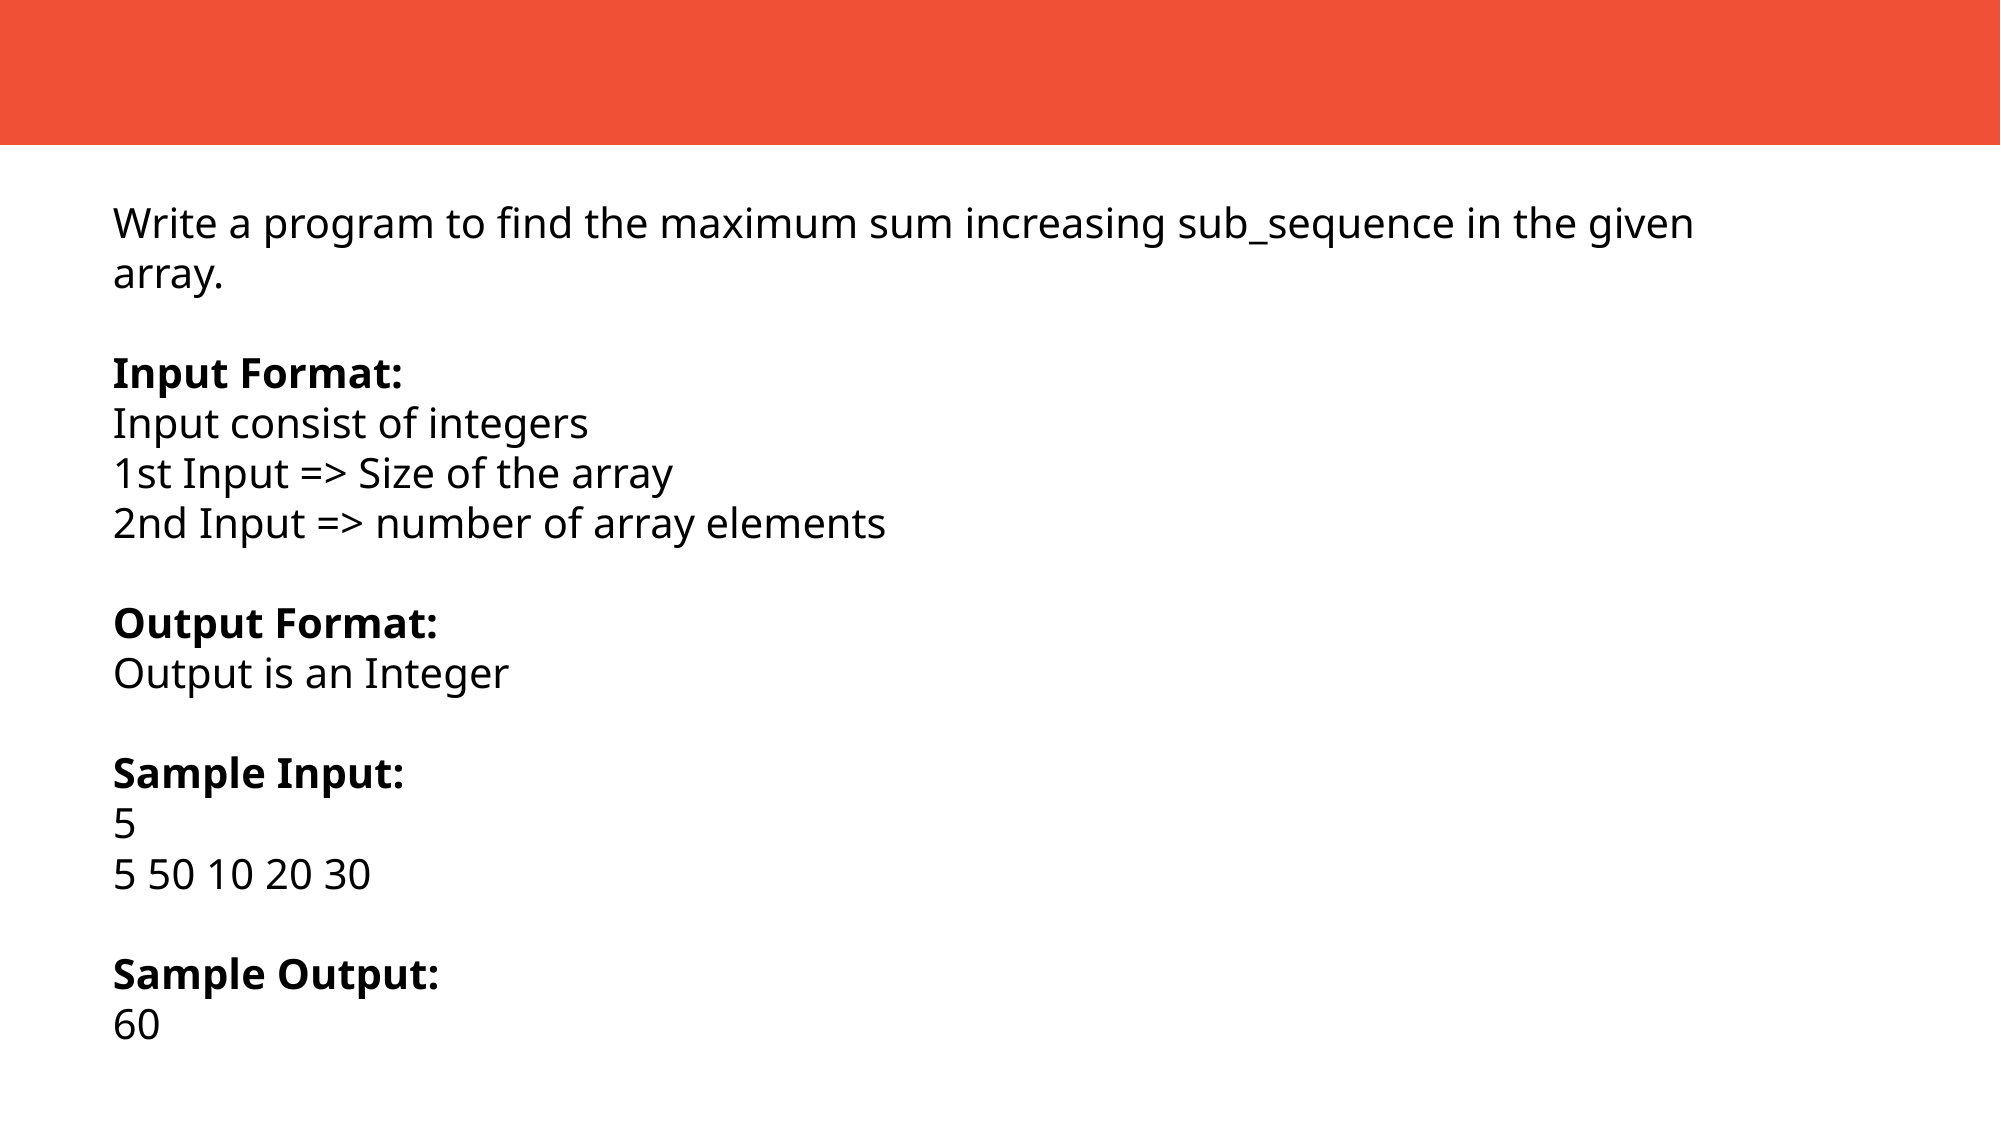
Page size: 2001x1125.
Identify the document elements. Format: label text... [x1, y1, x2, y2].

text_box [0, 0, 2000, 146]
text_box Write a program to find the maximum sum increasing sub_sequence in the given array. Input Format: Input consist of integers 1st Input => Size of the array 2nd Input => number of array elements Output Format: Output is an Integer Sample Input: 5 5 50 10 20 30 Sample Output: 60 [98, 189, 1820, 1105]
